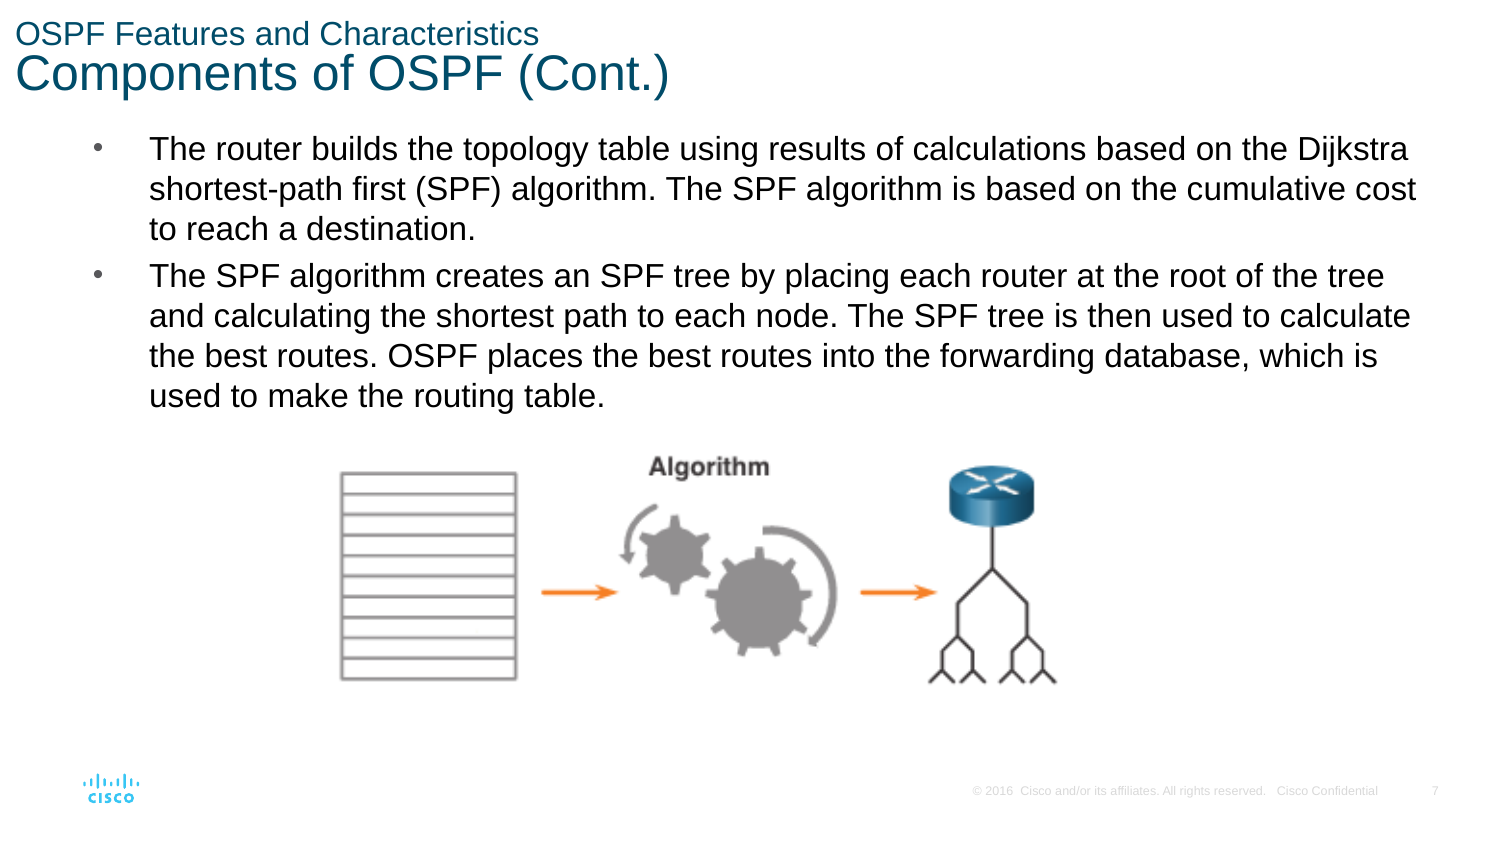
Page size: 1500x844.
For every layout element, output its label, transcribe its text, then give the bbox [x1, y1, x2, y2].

picture [334, 447, 1071, 695]
title OSPF Features and Characteristics Components of OSPF (Cont.) [0, 0, 1369, 121]
list The router builds the topology table using results of calculations based on the Dijkstra shortest-path first (SPF) algorithm. The SPF algorithm is based on the cumulative cost to reach a destination. The SPF algorithm creates an SPF tree by placing each router at the root of the tree and calculating the shortest path to each node. The SPF tree is then used to calculate the best routes. OSPF places the best routes into the forwarding database, which is used to make the routing table. [77, 120, 1437, 433]
